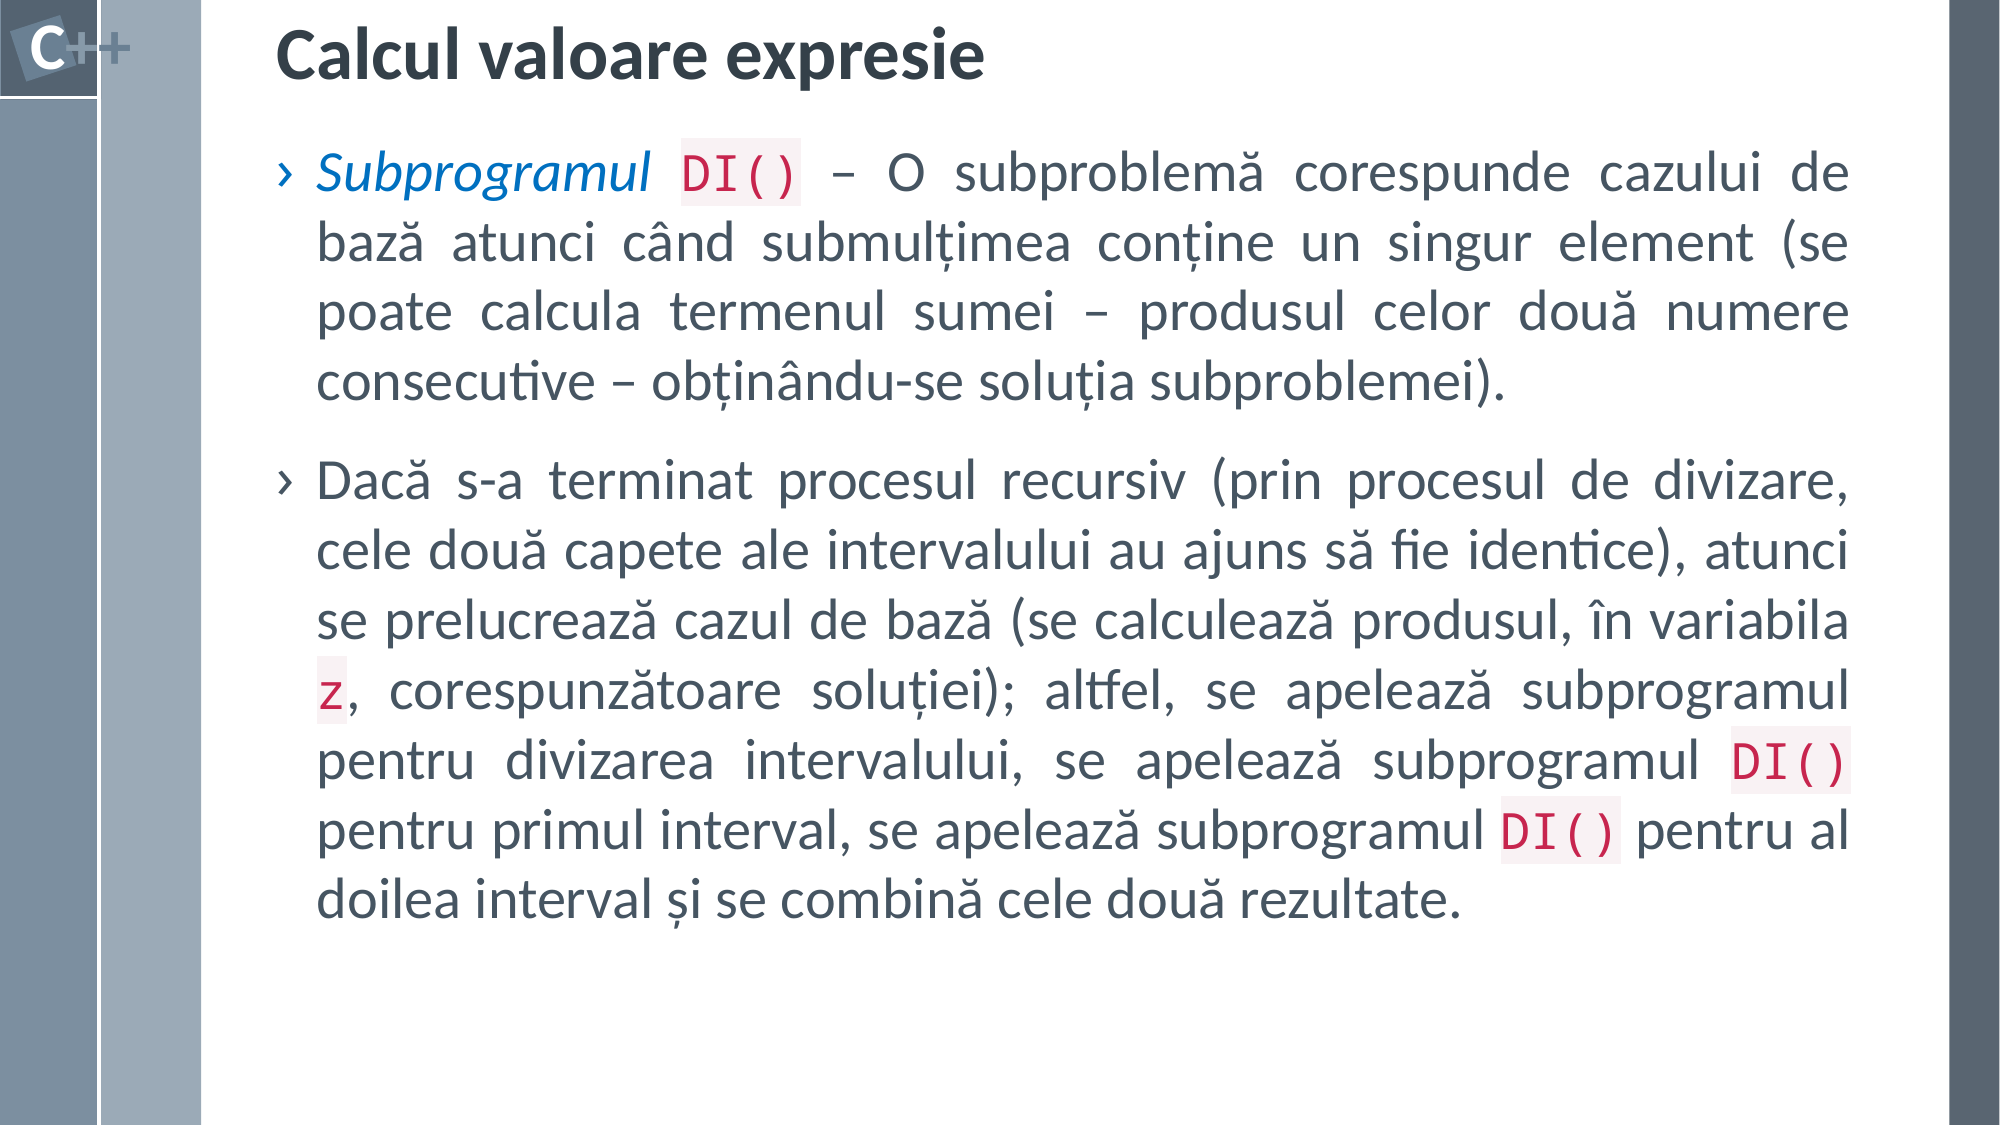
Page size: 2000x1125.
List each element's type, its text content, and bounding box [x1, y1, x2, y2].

list Subprogramul DI() – O subproblemă corespunde cazului de bază atunci când submulțimea conține un singur element (se poate calcula termenul sumei – produsul celor două numere consecutive – obținându-se soluția subproblemei). Dacă s-a terminat procesul recursiv (prin procesul de divizare, cele două capete ale intervalului au ajuns să fie identice), atunci se prelucrează cazul de bază (se calculează produsul, în variabila z, corespunzătoare soluției); altfel, se apelează subprogramul pentru divizarea intervalului, se apelează subprogramul DI() pentru primul interval, se apelează subprogramul DI() pentru al doilea interval și se combină cele două rezultate. [261, 125, 1867, 1013]
title Calcul valoare expresie [261, 7, 1867, 104]
